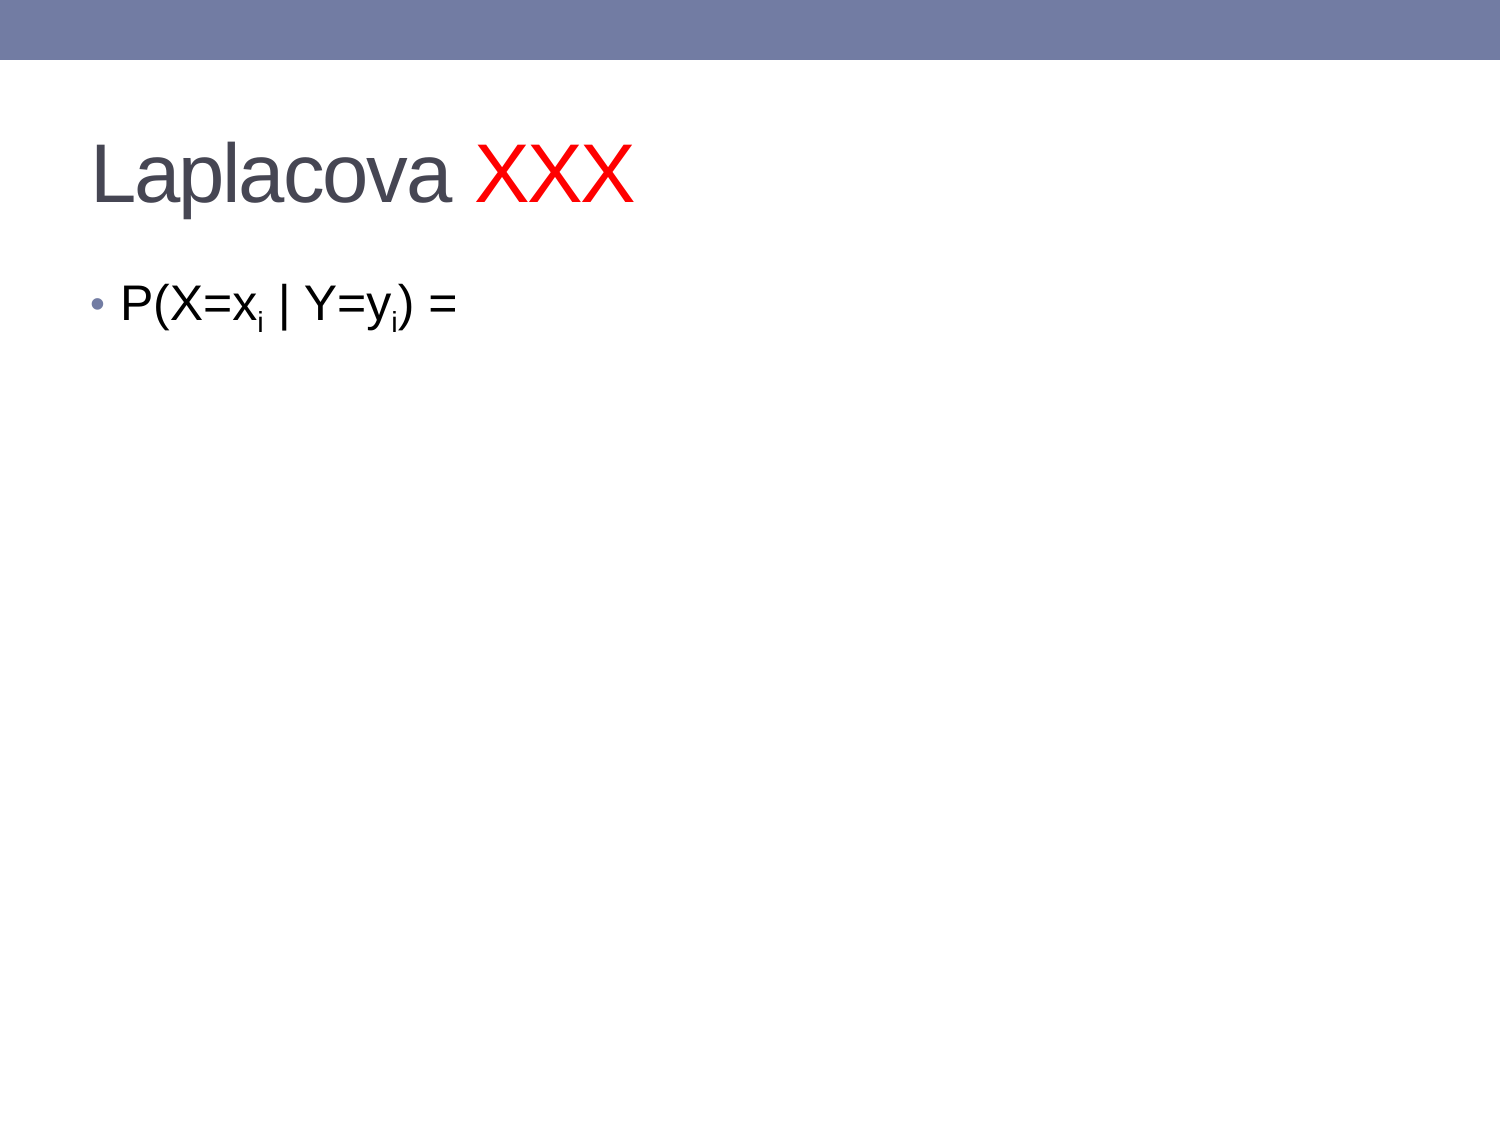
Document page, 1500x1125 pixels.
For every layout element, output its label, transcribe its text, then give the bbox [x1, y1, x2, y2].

list P(X=xi | Y=yi) = [75, 262, 1425, 1063]
title Laplacova XXX [75, 87, 1425, 250]
